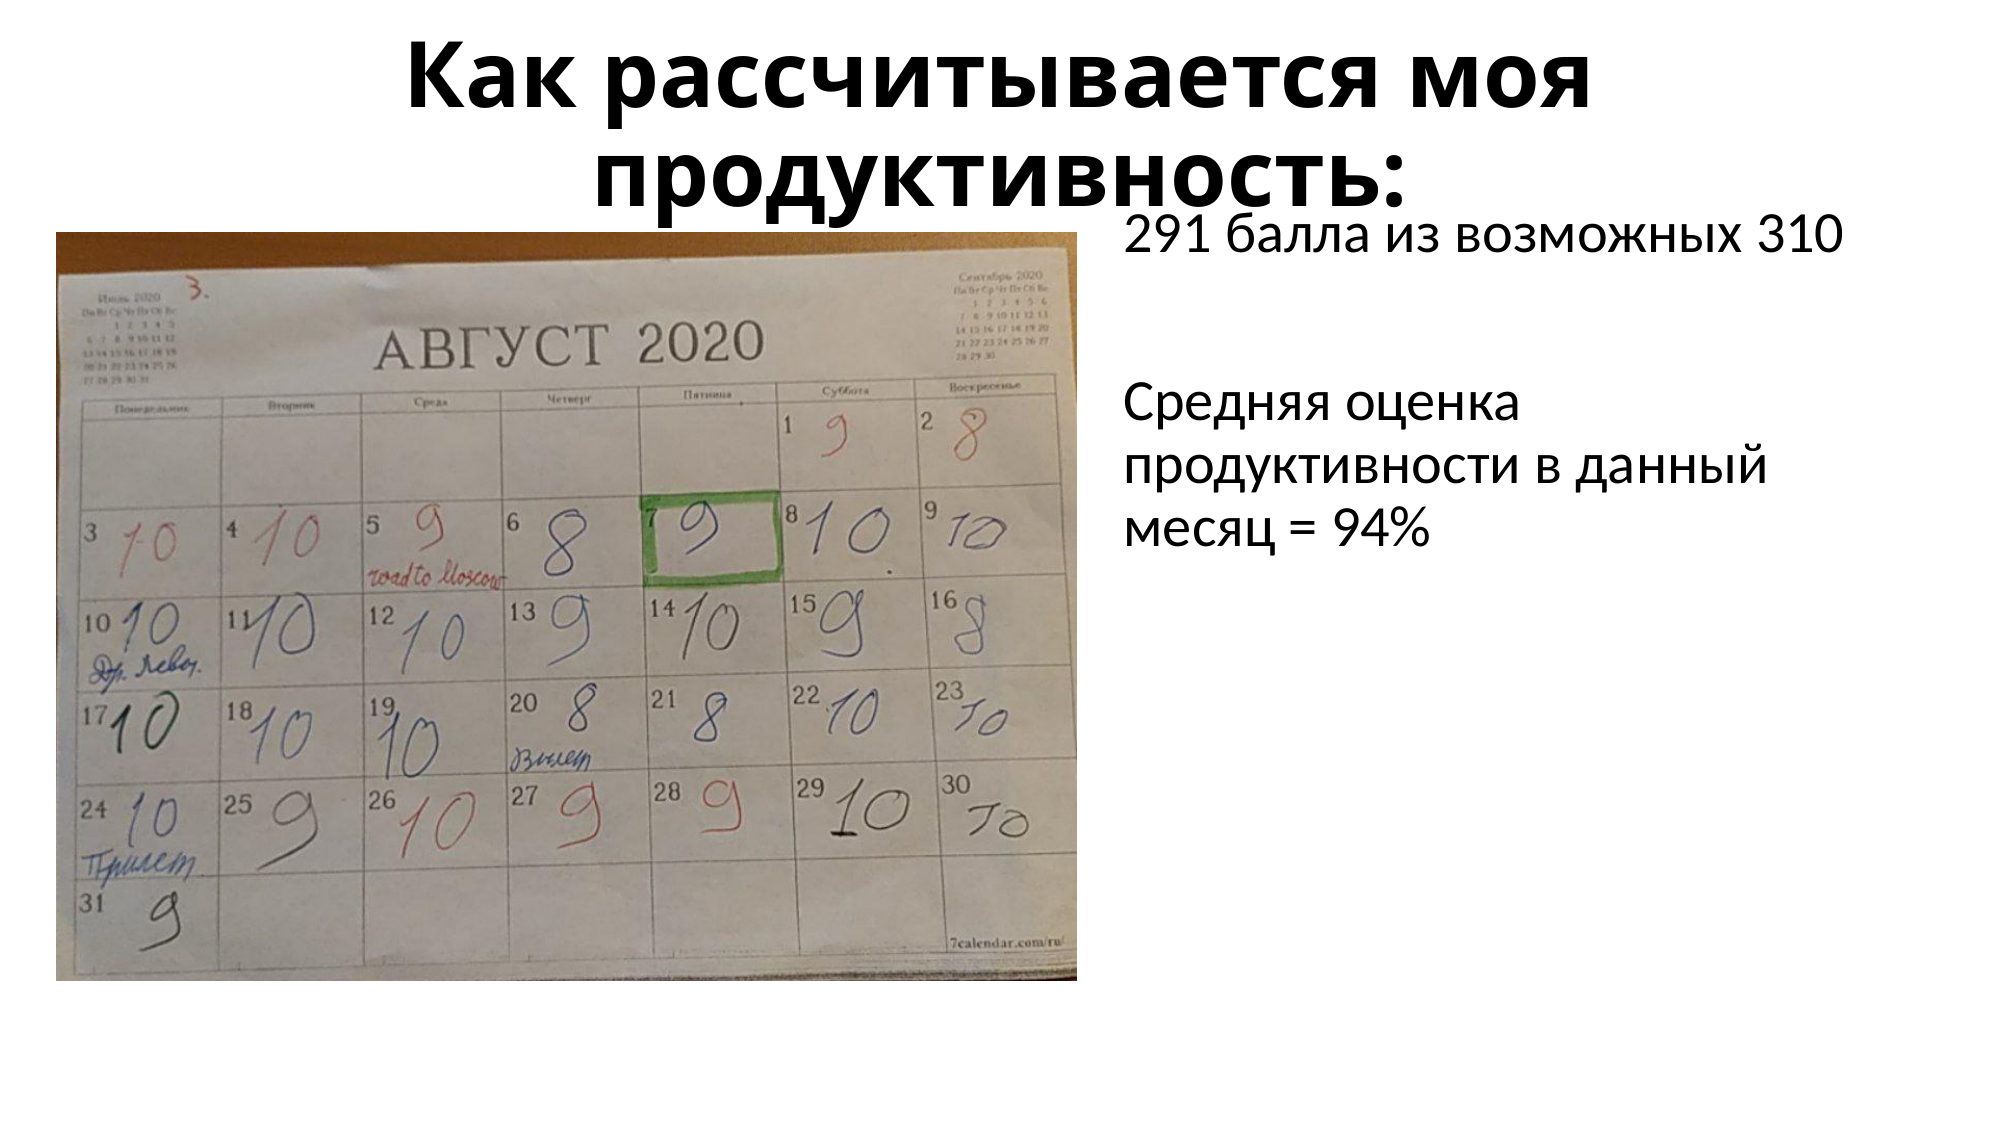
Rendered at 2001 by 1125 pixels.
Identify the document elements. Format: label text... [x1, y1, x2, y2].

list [56, 232, 1077, 981]
title Как рассчитывается моя продуктивность: [137, 59, 1863, 195]
list 291 балла из возможных 310 Средняя оценка продуктивности в данный месяц = 94% [1108, 194, 1863, 1014]
